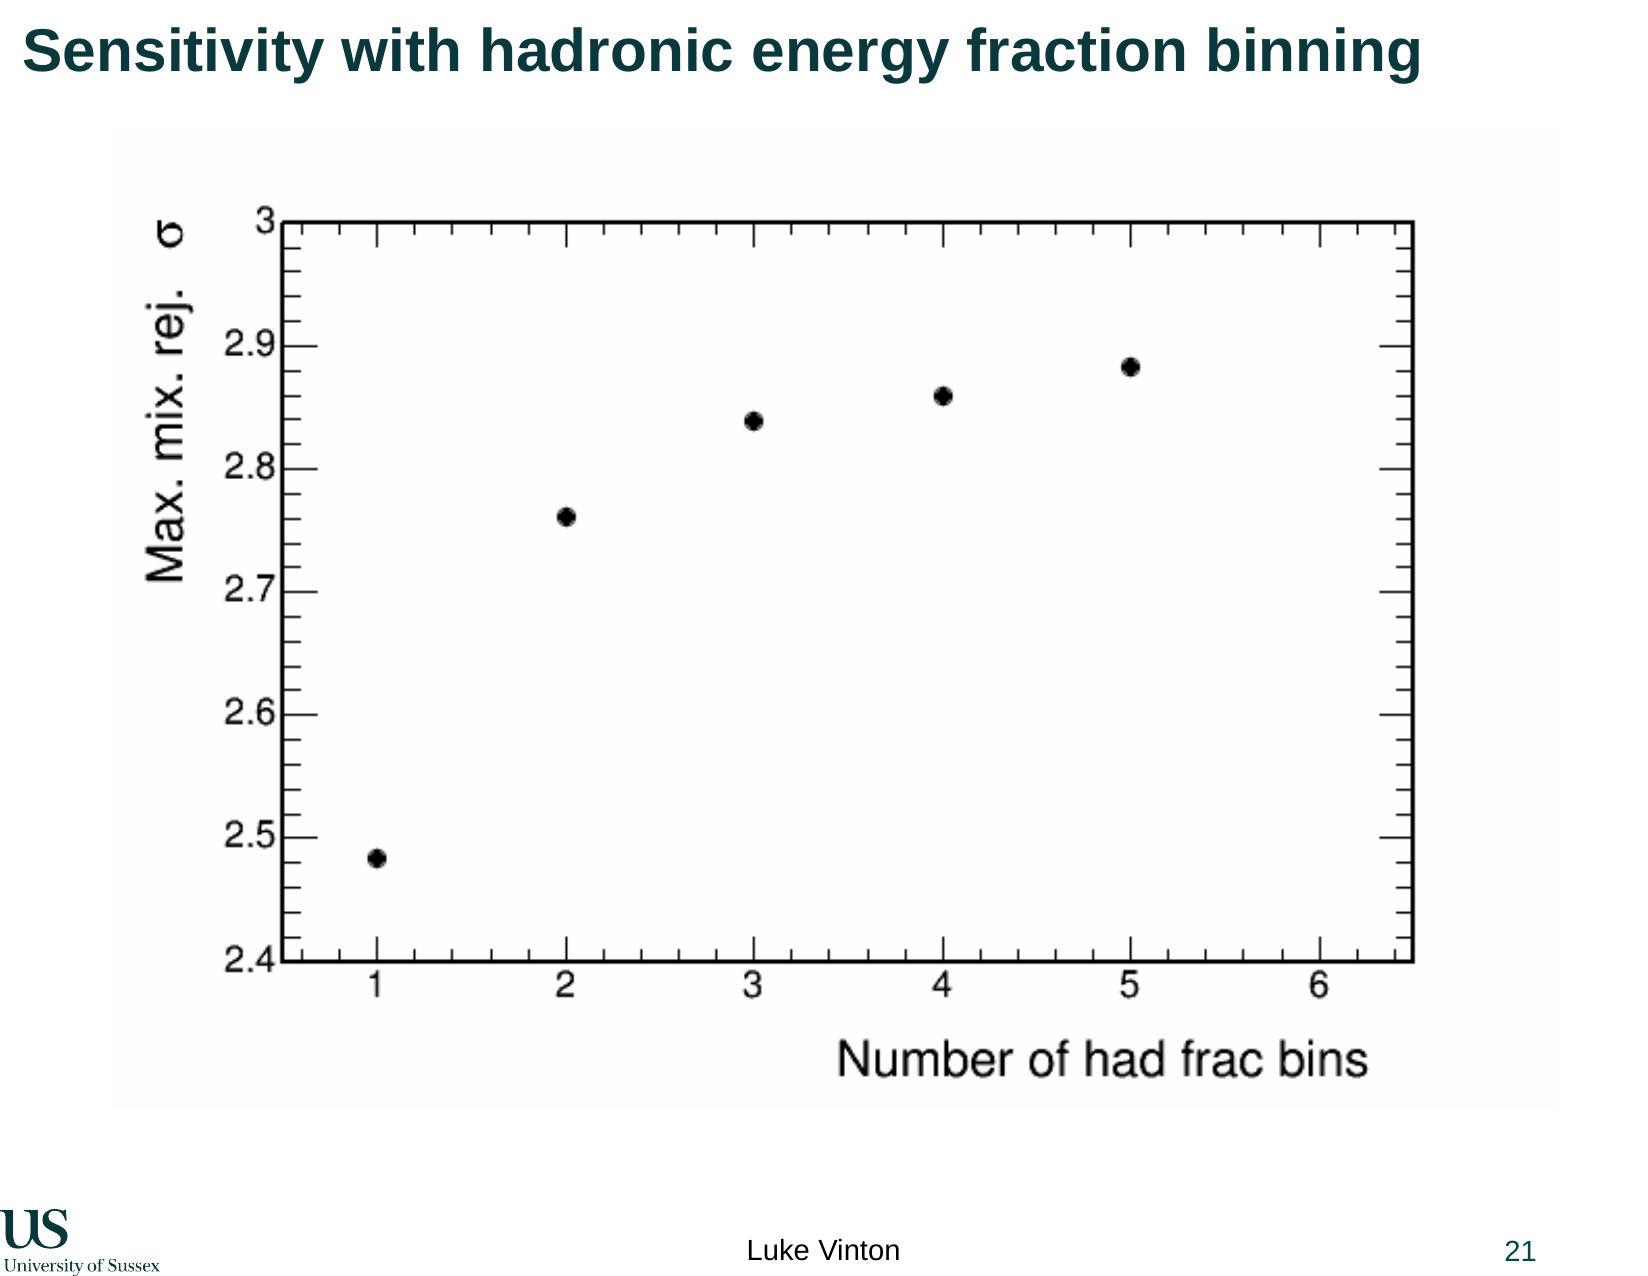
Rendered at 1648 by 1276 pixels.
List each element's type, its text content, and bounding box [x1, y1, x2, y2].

picture [108, 0, 1559, 1276]
title Sensitivity with hadronic energy fraction binning [22, 10, 335, 106]
picture [0, 1199, 188, 1276]
title Sensitivity with hadronic energy fraction binning [1334, 10, 1648, 106]
